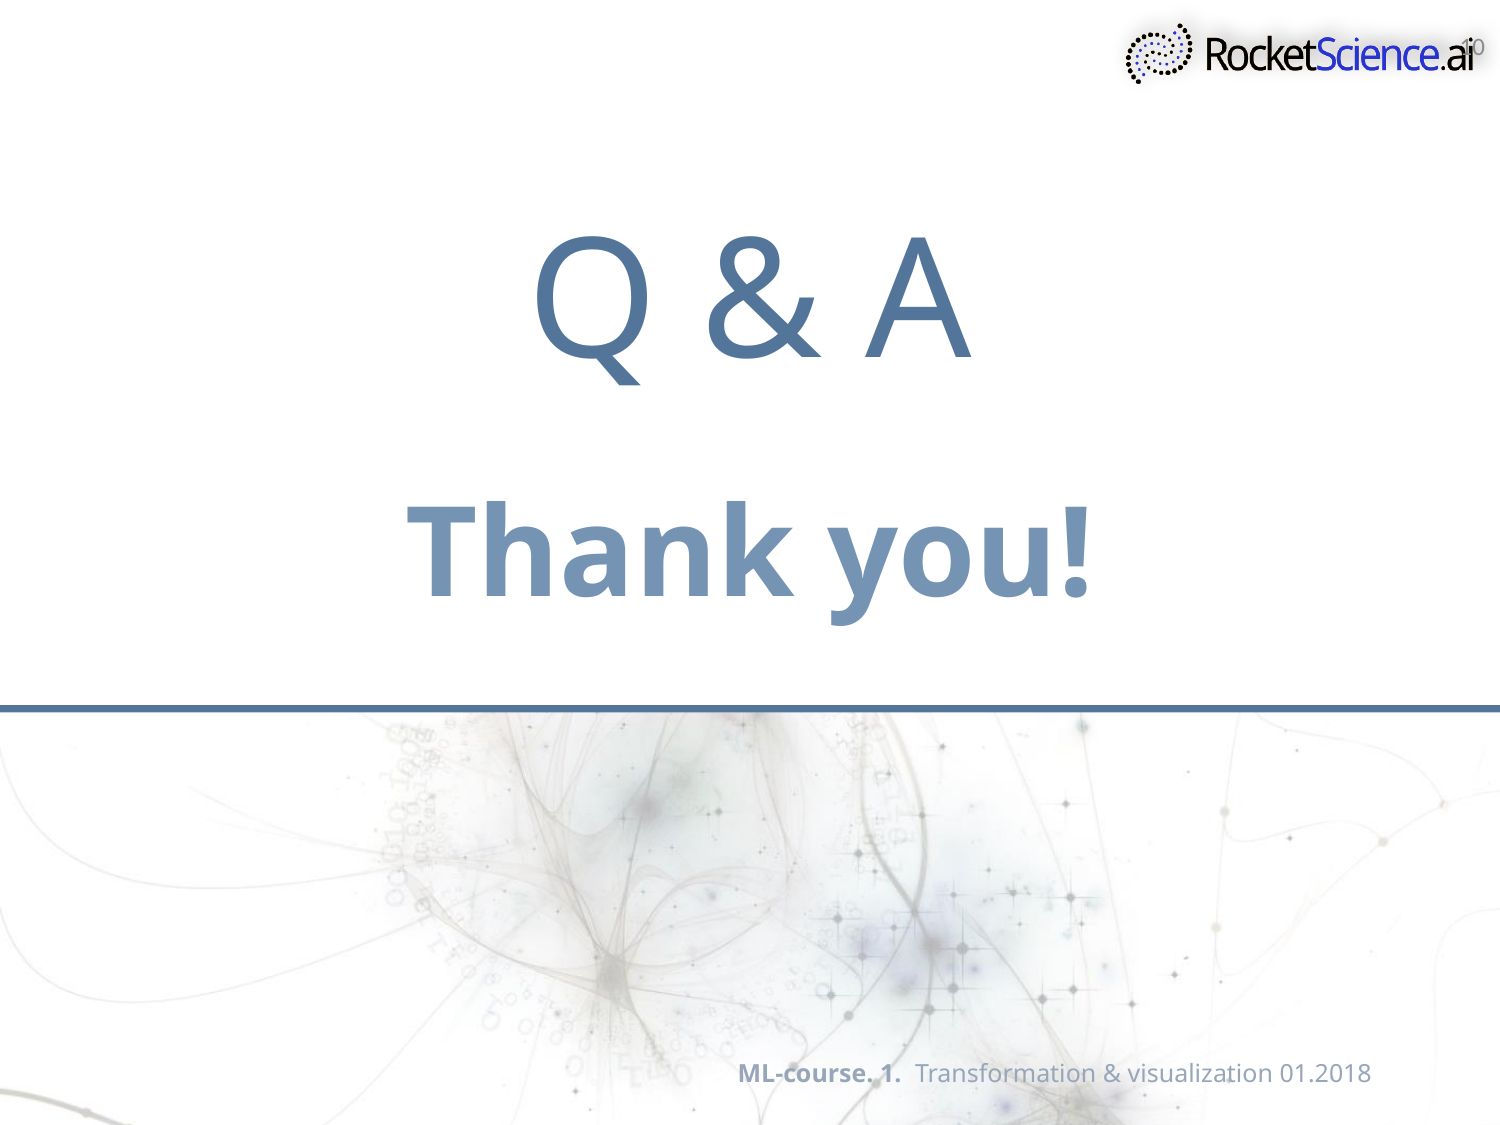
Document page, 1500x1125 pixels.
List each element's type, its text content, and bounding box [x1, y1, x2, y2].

picture [1123, 19, 1475, 88]
picture [0, 713, 1500, 1125]
footer ML-course. 1. Transformation & visualization 01.2018 [112, 1042, 1388, 1103]
title Q & A Thank you! [112, 137, 1388, 675]
slide_number 10 [1412, 15, 1500, 76]
